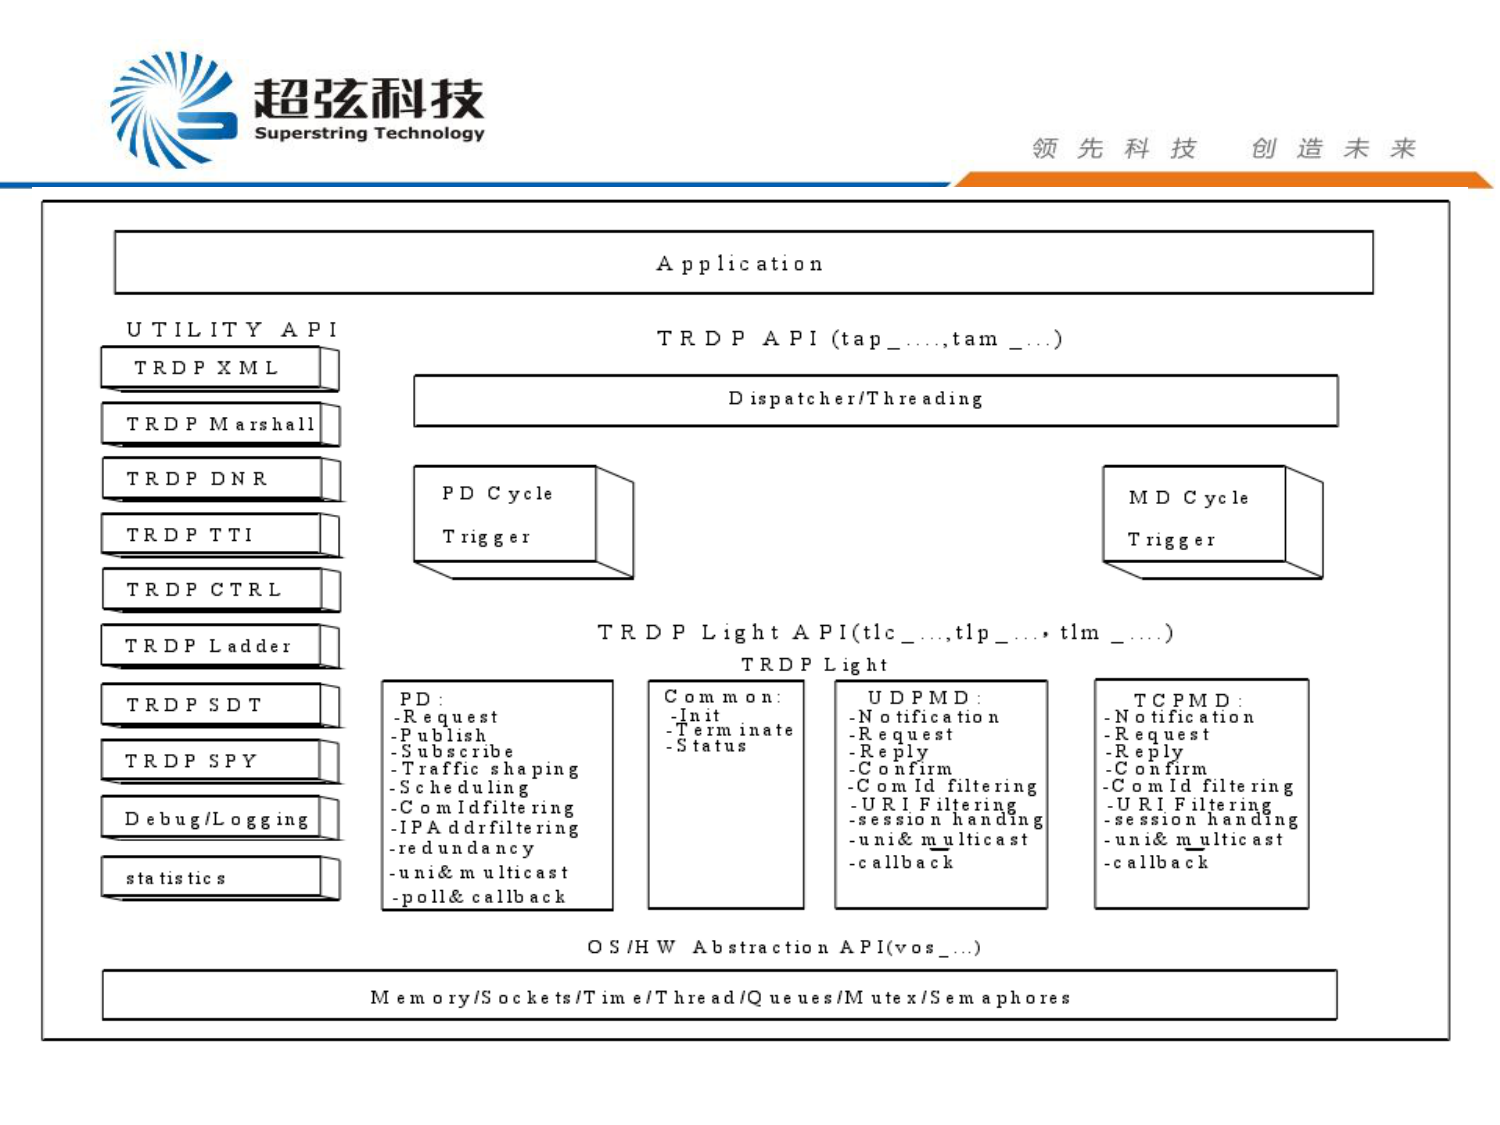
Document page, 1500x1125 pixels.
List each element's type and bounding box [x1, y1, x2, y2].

picture [0, 0, 1500, 1125]
slide_number [1149, 1003, 1500, 1083]
